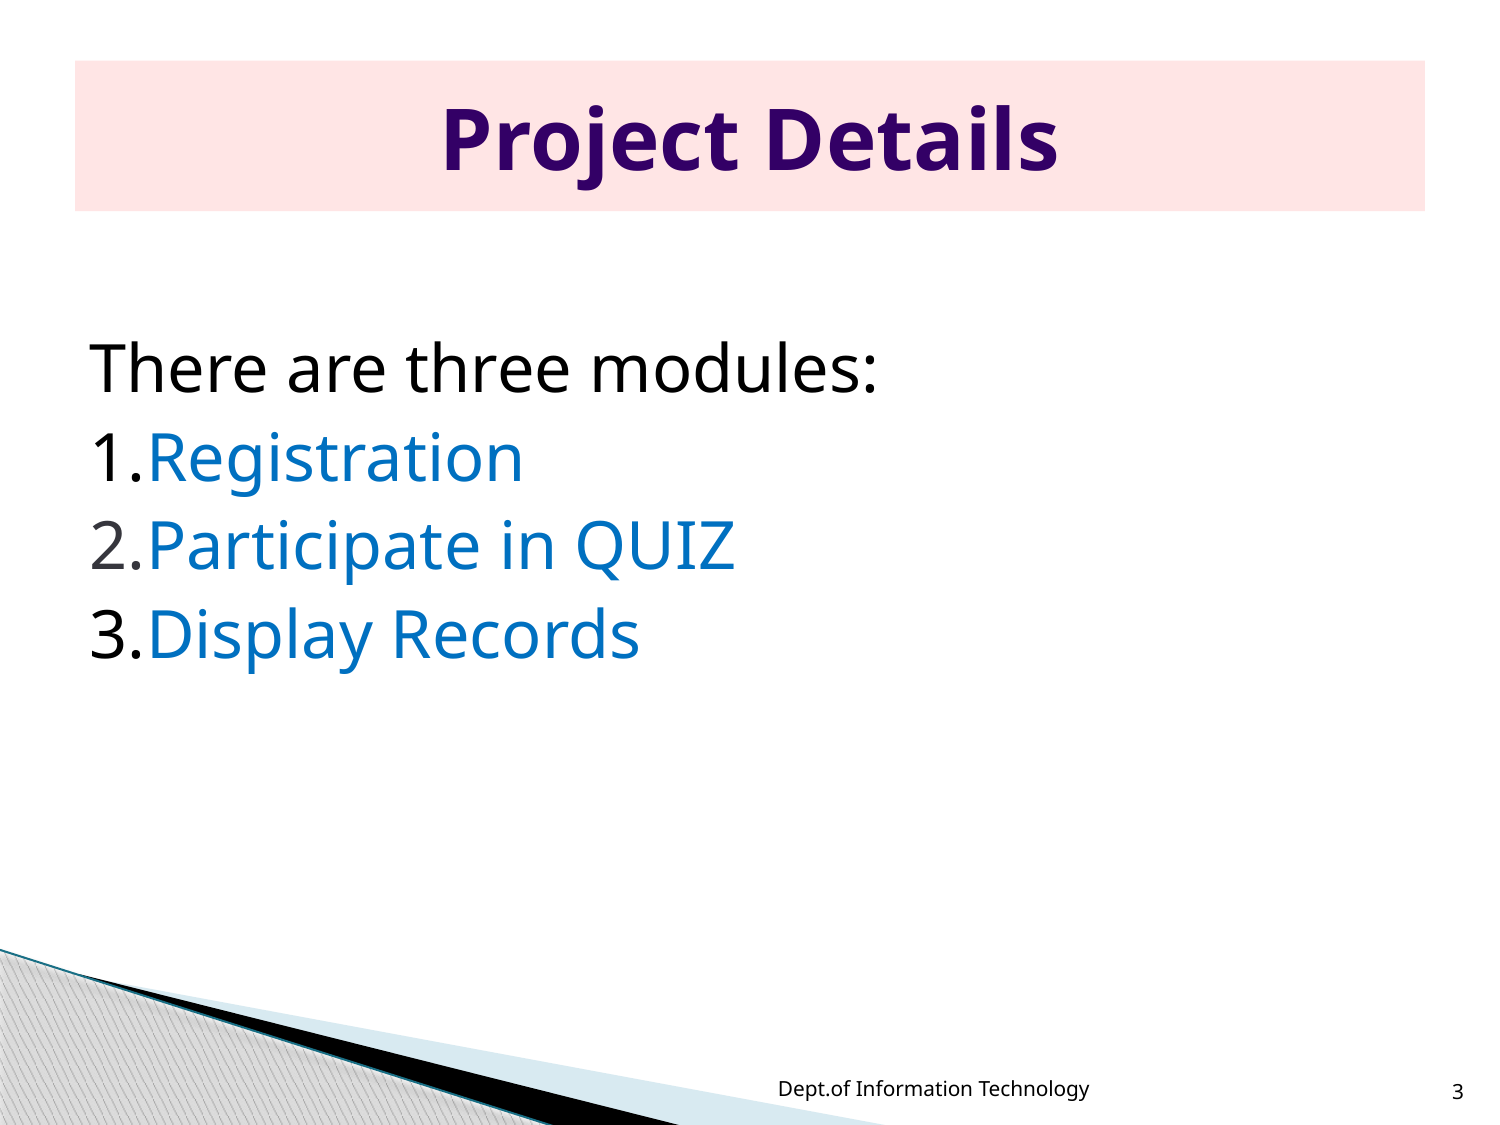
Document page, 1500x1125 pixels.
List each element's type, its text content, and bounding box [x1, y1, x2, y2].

slide_number 3 [1418, 1051, 1479, 1112]
footer Dept.of Information Technology [718, 1051, 1105, 1112]
title Project Details [75, 60, 1425, 212]
list There are three modules: 1.Registration 2.Participate in QUIZ 3.Display Records [75, 243, 1425, 986]
